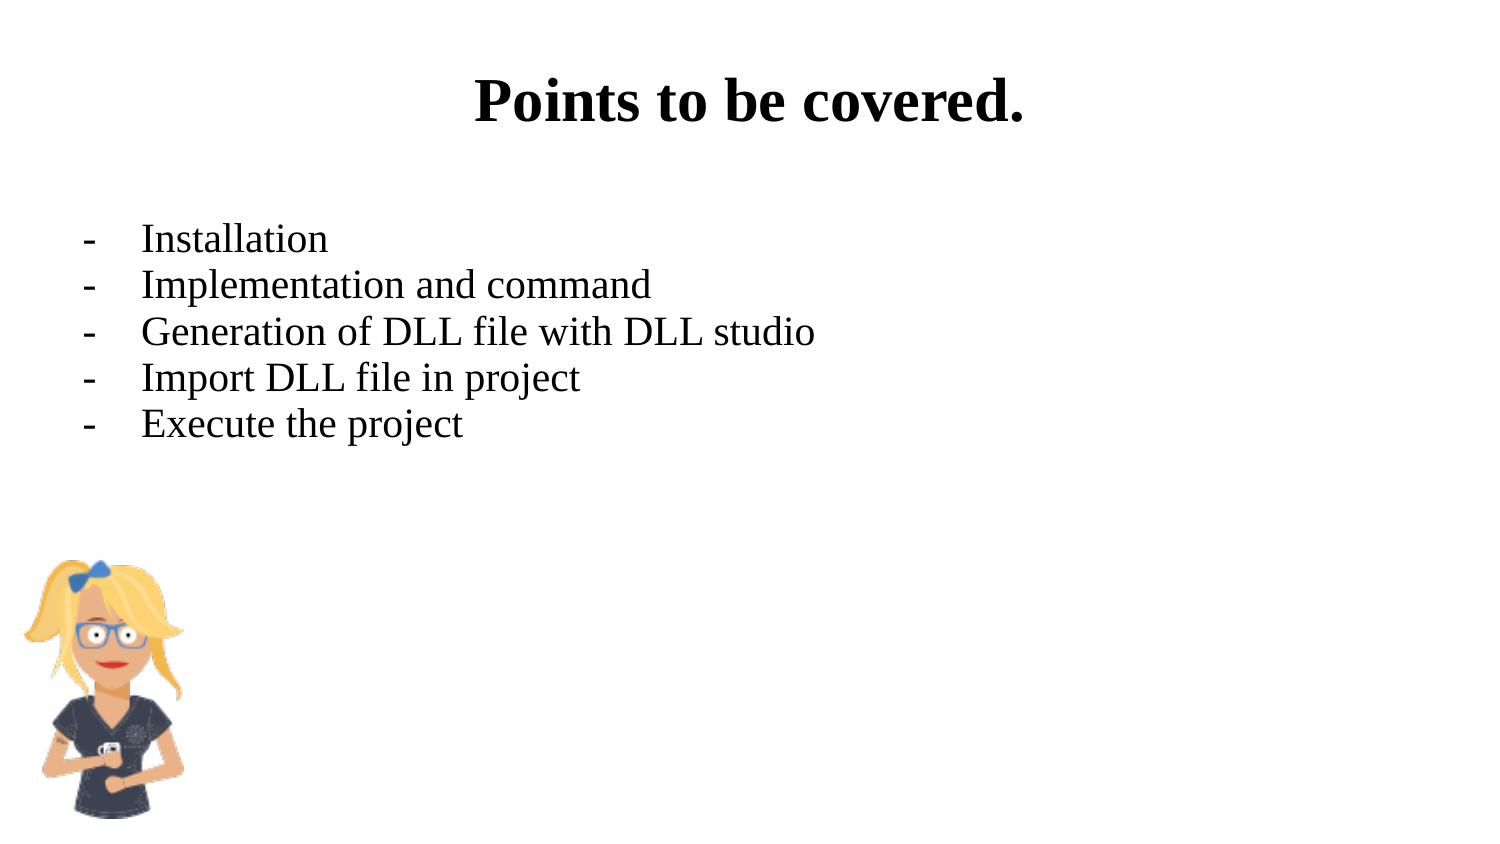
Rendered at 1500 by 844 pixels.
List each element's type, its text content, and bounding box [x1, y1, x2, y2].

title Points to be covered. [51, 43, 1449, 150]
picture [24, 559, 184, 819]
subtitle Installation Implementation and command Generation of DLL file with DLL studio Import DLL file in project Execute the project [51, 200, 1449, 595]
